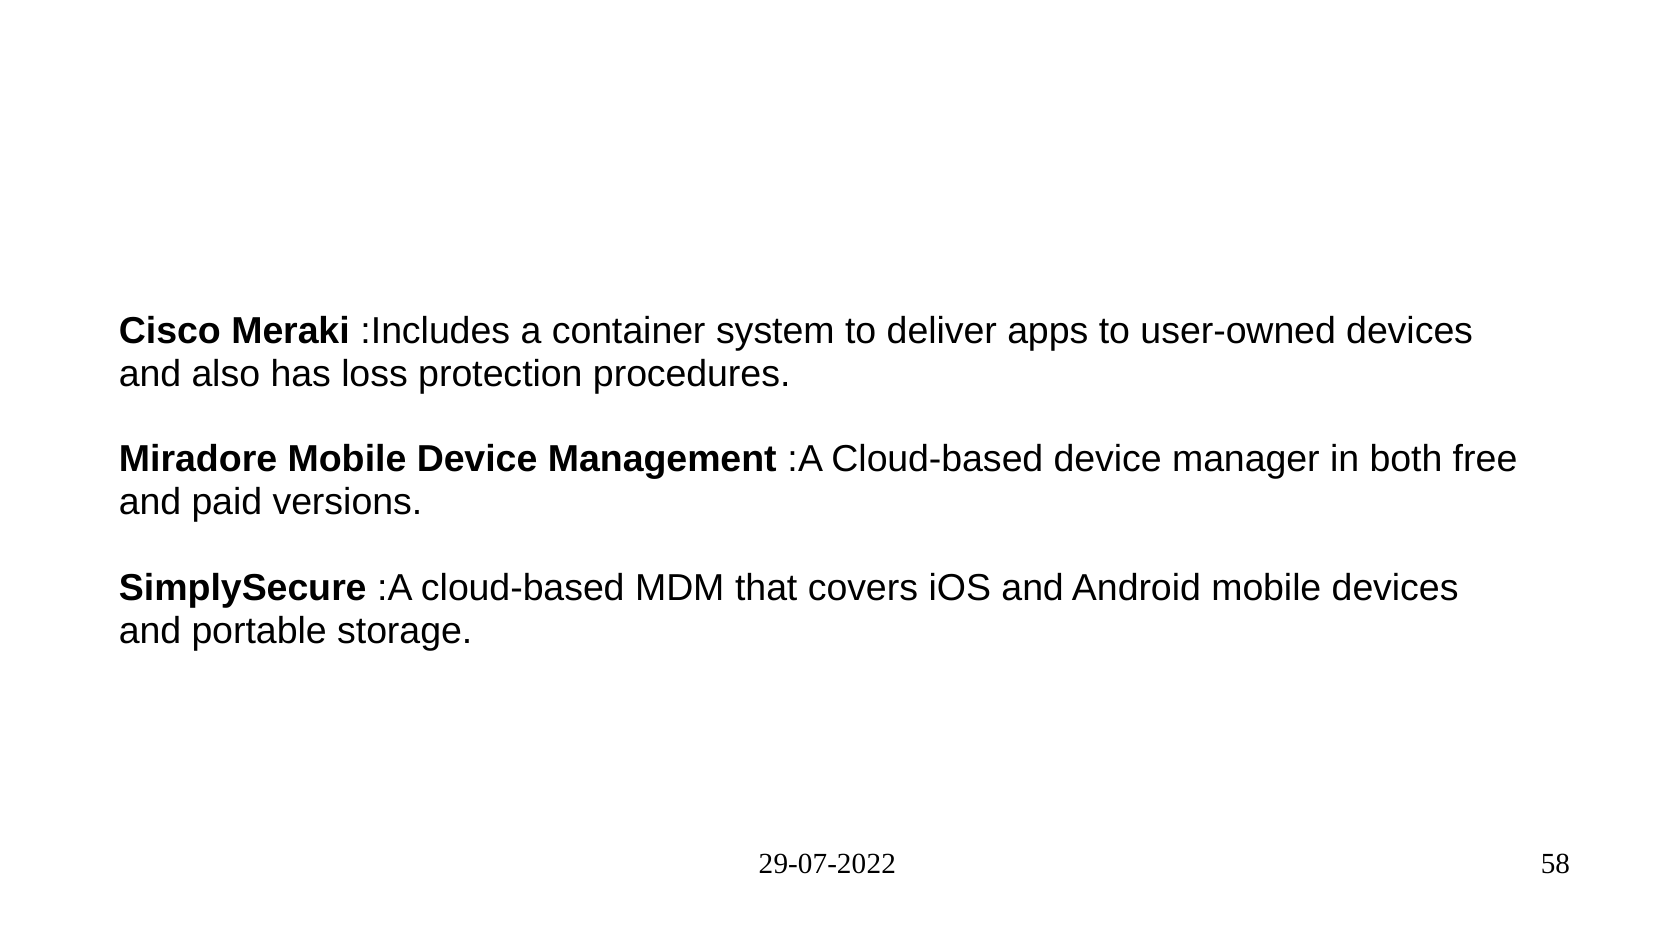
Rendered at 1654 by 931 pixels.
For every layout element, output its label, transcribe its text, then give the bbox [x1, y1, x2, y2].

slide_number 58 [1185, 847, 1571, 911]
text_box Cisco Meraki :Includes a container system to deliver apps to user-owned devices and also has loss protection procedures. Miradore Mobile Device Management :A Cloud-based device manager in both free and paid versions. SimplySecure :A cloud-based MDM that covers iOS and Android mobile devices and portable storage. [104, 299, 1654, 651]
footer 29-07-2022 [565, 847, 1090, 911]
